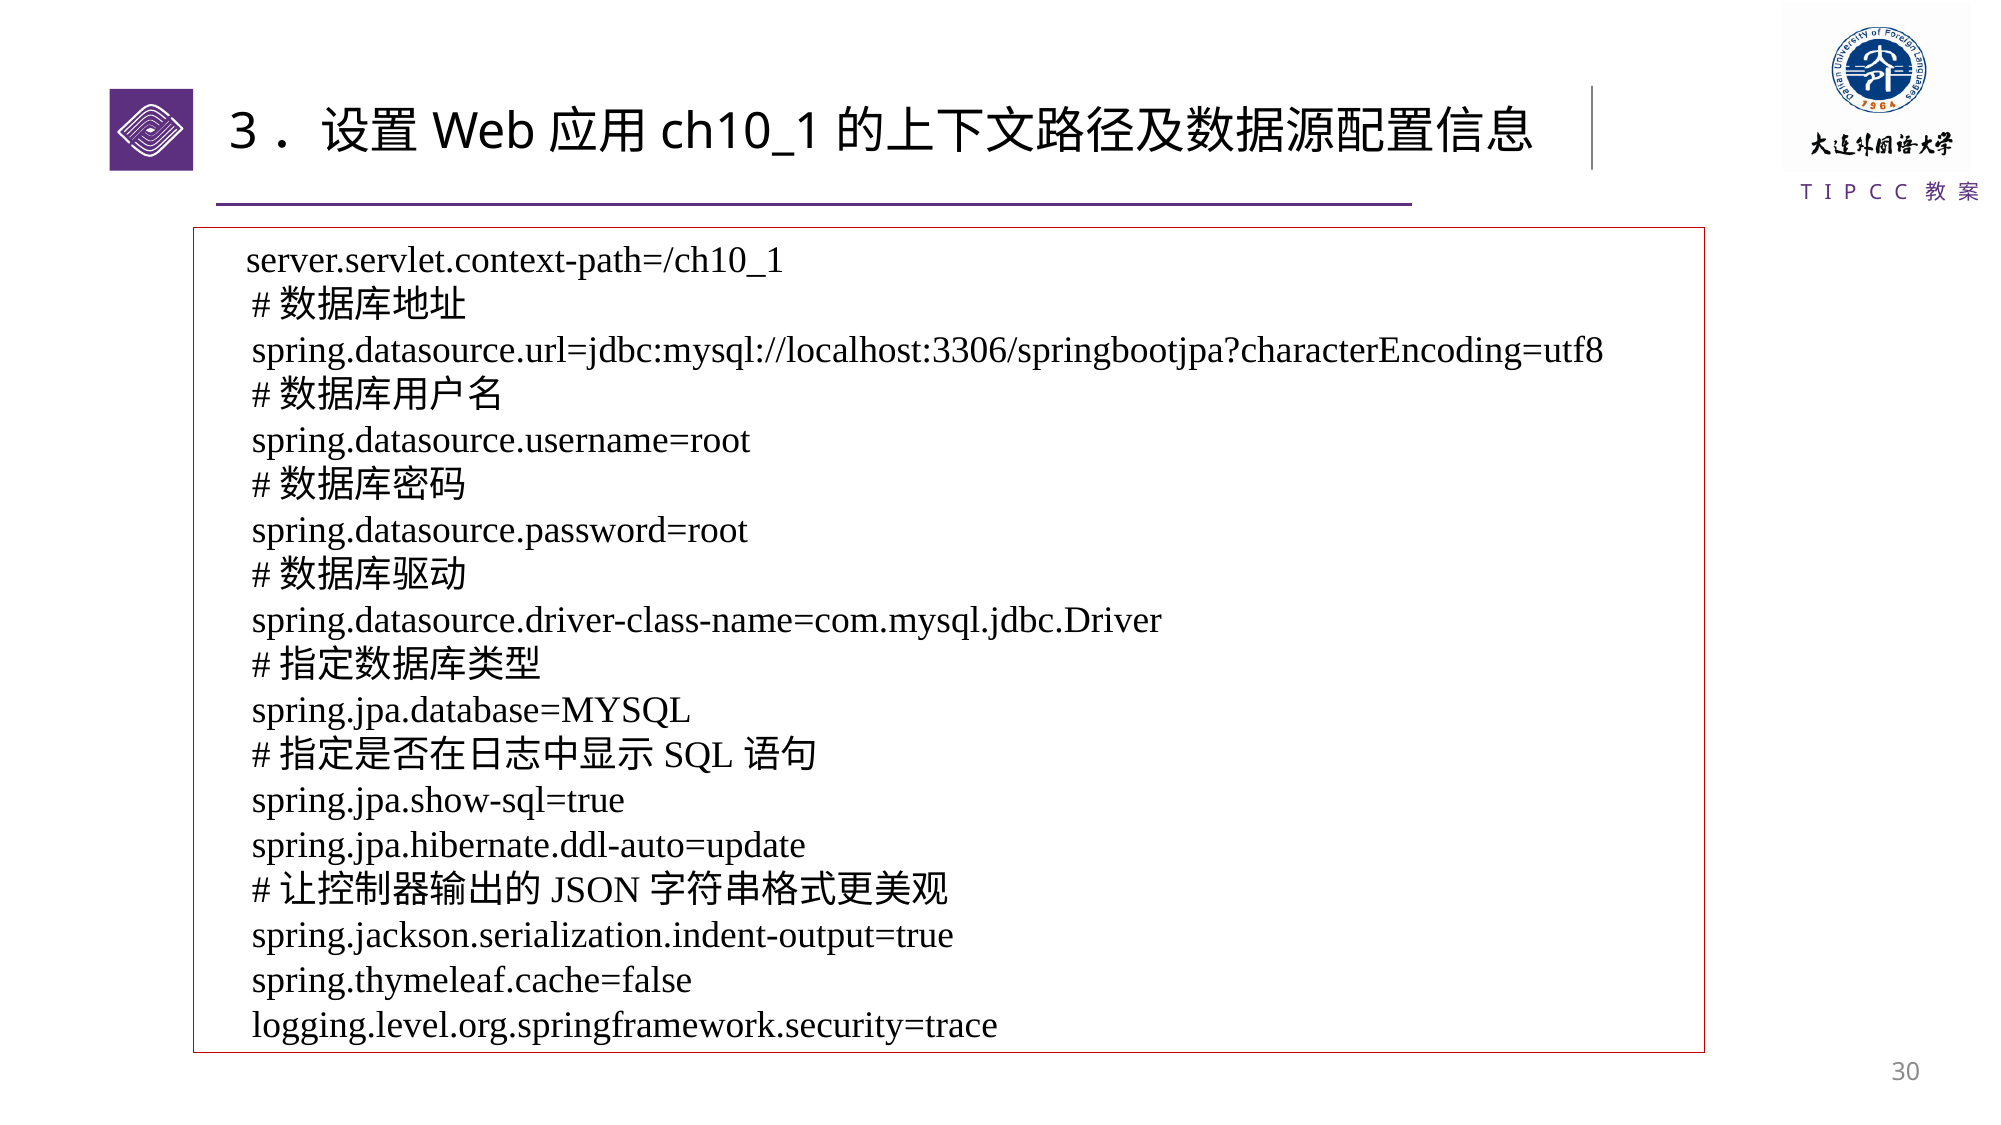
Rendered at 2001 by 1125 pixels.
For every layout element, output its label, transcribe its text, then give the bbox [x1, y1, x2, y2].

slide_number 29 [1485, 1042, 1936, 1103]
title 3．设置Web应用ch10_1的上下文路径及数据源配置信息 [214, 59, 1564, 205]
text_box server.servlet.context-path=/ch10_1 #数据库地址 spring.datasource.url=jdbc:mysql://localhost:3306/springbootjpa?characterEncoding=utf8 #数据库用户名 spring.datasource.username=root #数据库密码 spring.datasource.password=root #数据库驱动 spring.datasource.driver-class-name=com.mysql.jdbc.Driver #指定数据库类型 spring.jpa.database=MYSQL #指定是否在日志中显示SQL语句 spring.jpa.show-sql=true spring.jpa.hibernate.ddl-auto=update #让控制器输出的JSON字符串格式更美观 spring.jackson.serialization.indent-output=true spring.thymeleaf.cache=false logging.level.org.springframework.security=trace [193, 227, 1705, 1053]
picture [1782, 2, 1971, 172]
